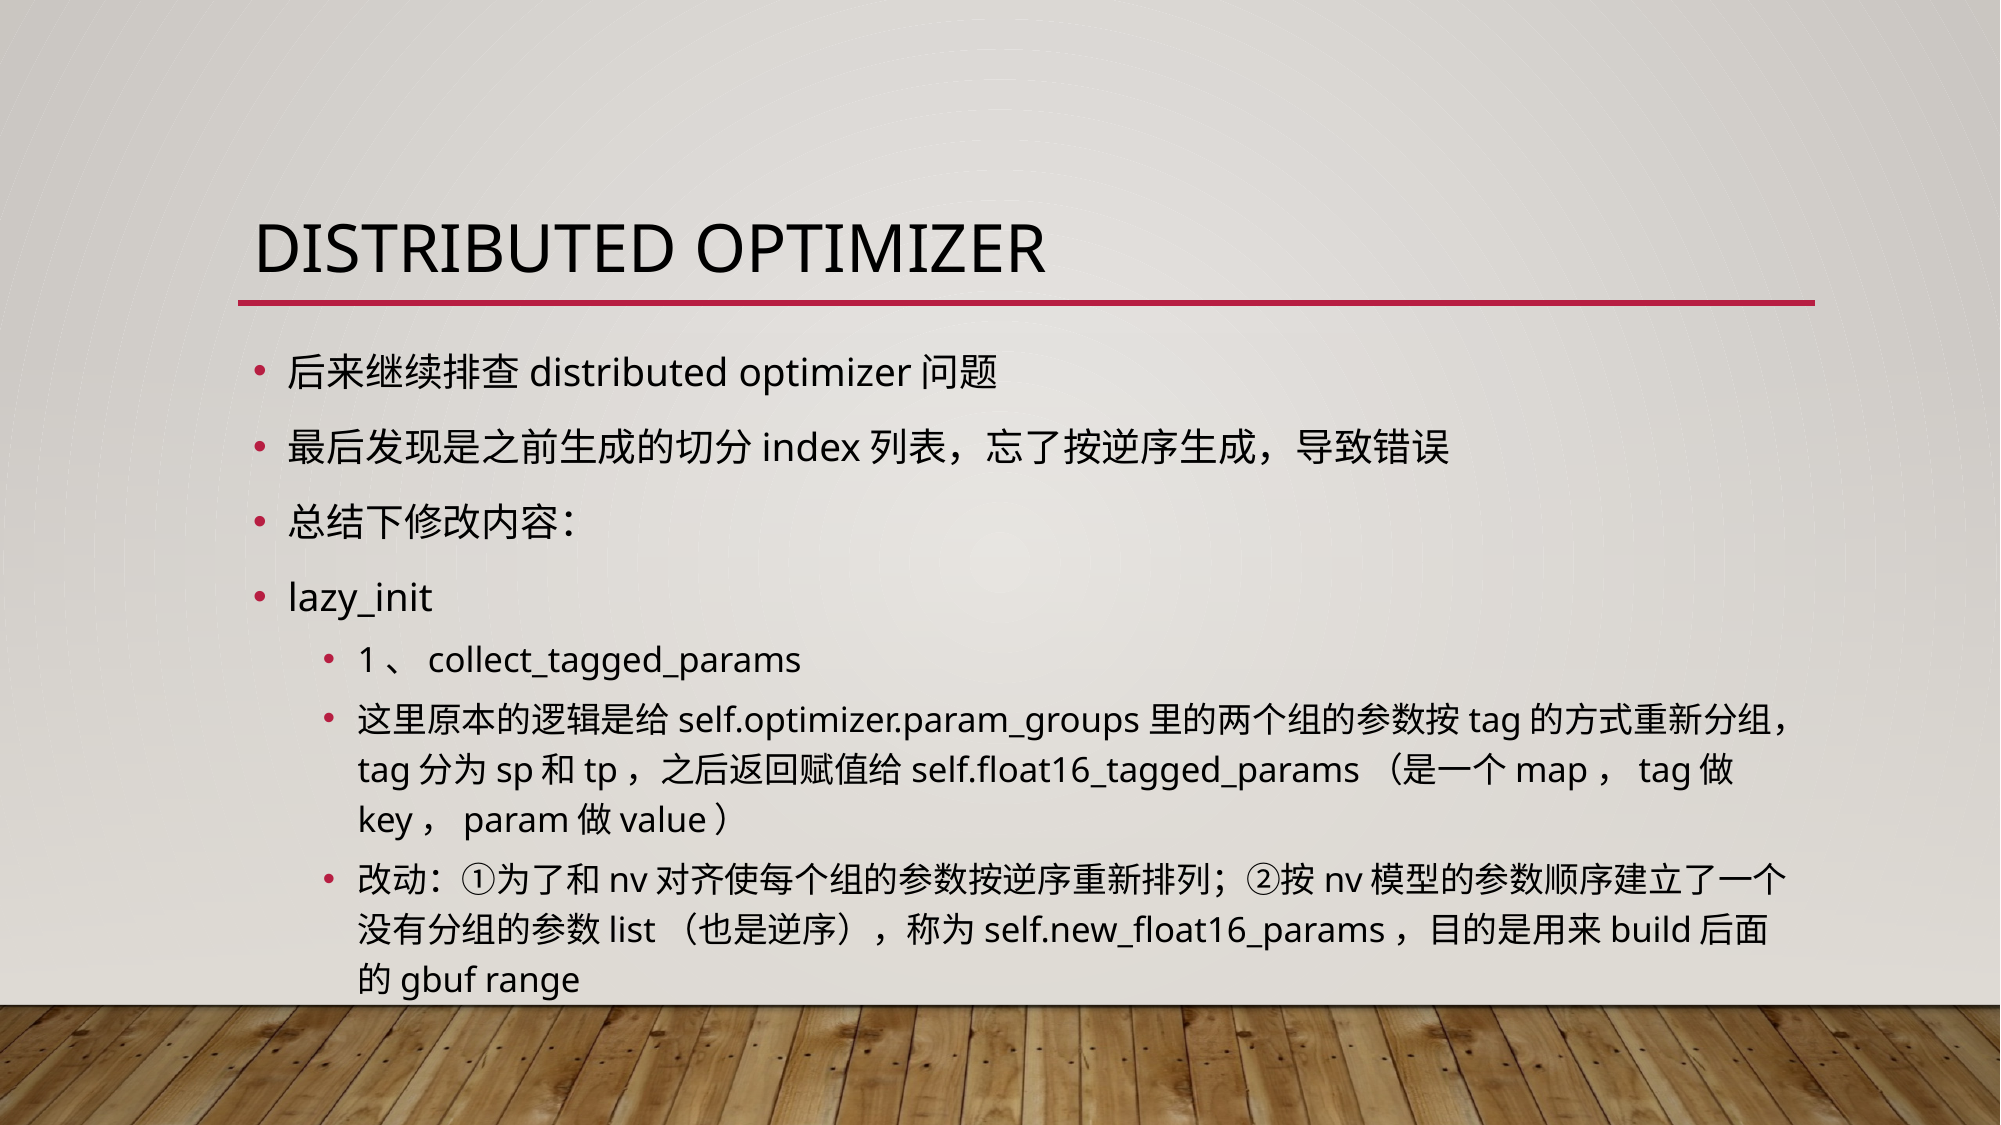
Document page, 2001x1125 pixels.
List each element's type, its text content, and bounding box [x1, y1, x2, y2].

list 后来继续排查distributed optimizer问题 最后发现是之前生成的切分index列表，忘了按逆序生成，导致错误 总结下修改内容： lazy_init 1、collect_tagged_params 这里原本的逻辑是给self.optimizer.param_groups里的两个组的参数按tag的方式重新分组，tag分为sp和tp，之后返回赋值给self.float16_tagged_params（是一个map，tag做key，param做value） 改动：①为了和nv对齐使每个组的参数按逆序重新排列；②按nv模型的参数顺序建立了一个没有分组的参数list（也是逆序），称为self.new_float16_params，目的是用来build后面的gbuf range [238, 330, 1814, 1012]
picture [0, 1005, 2000, 1125]
title distributed optimizer [238, 207, 1814, 330]
